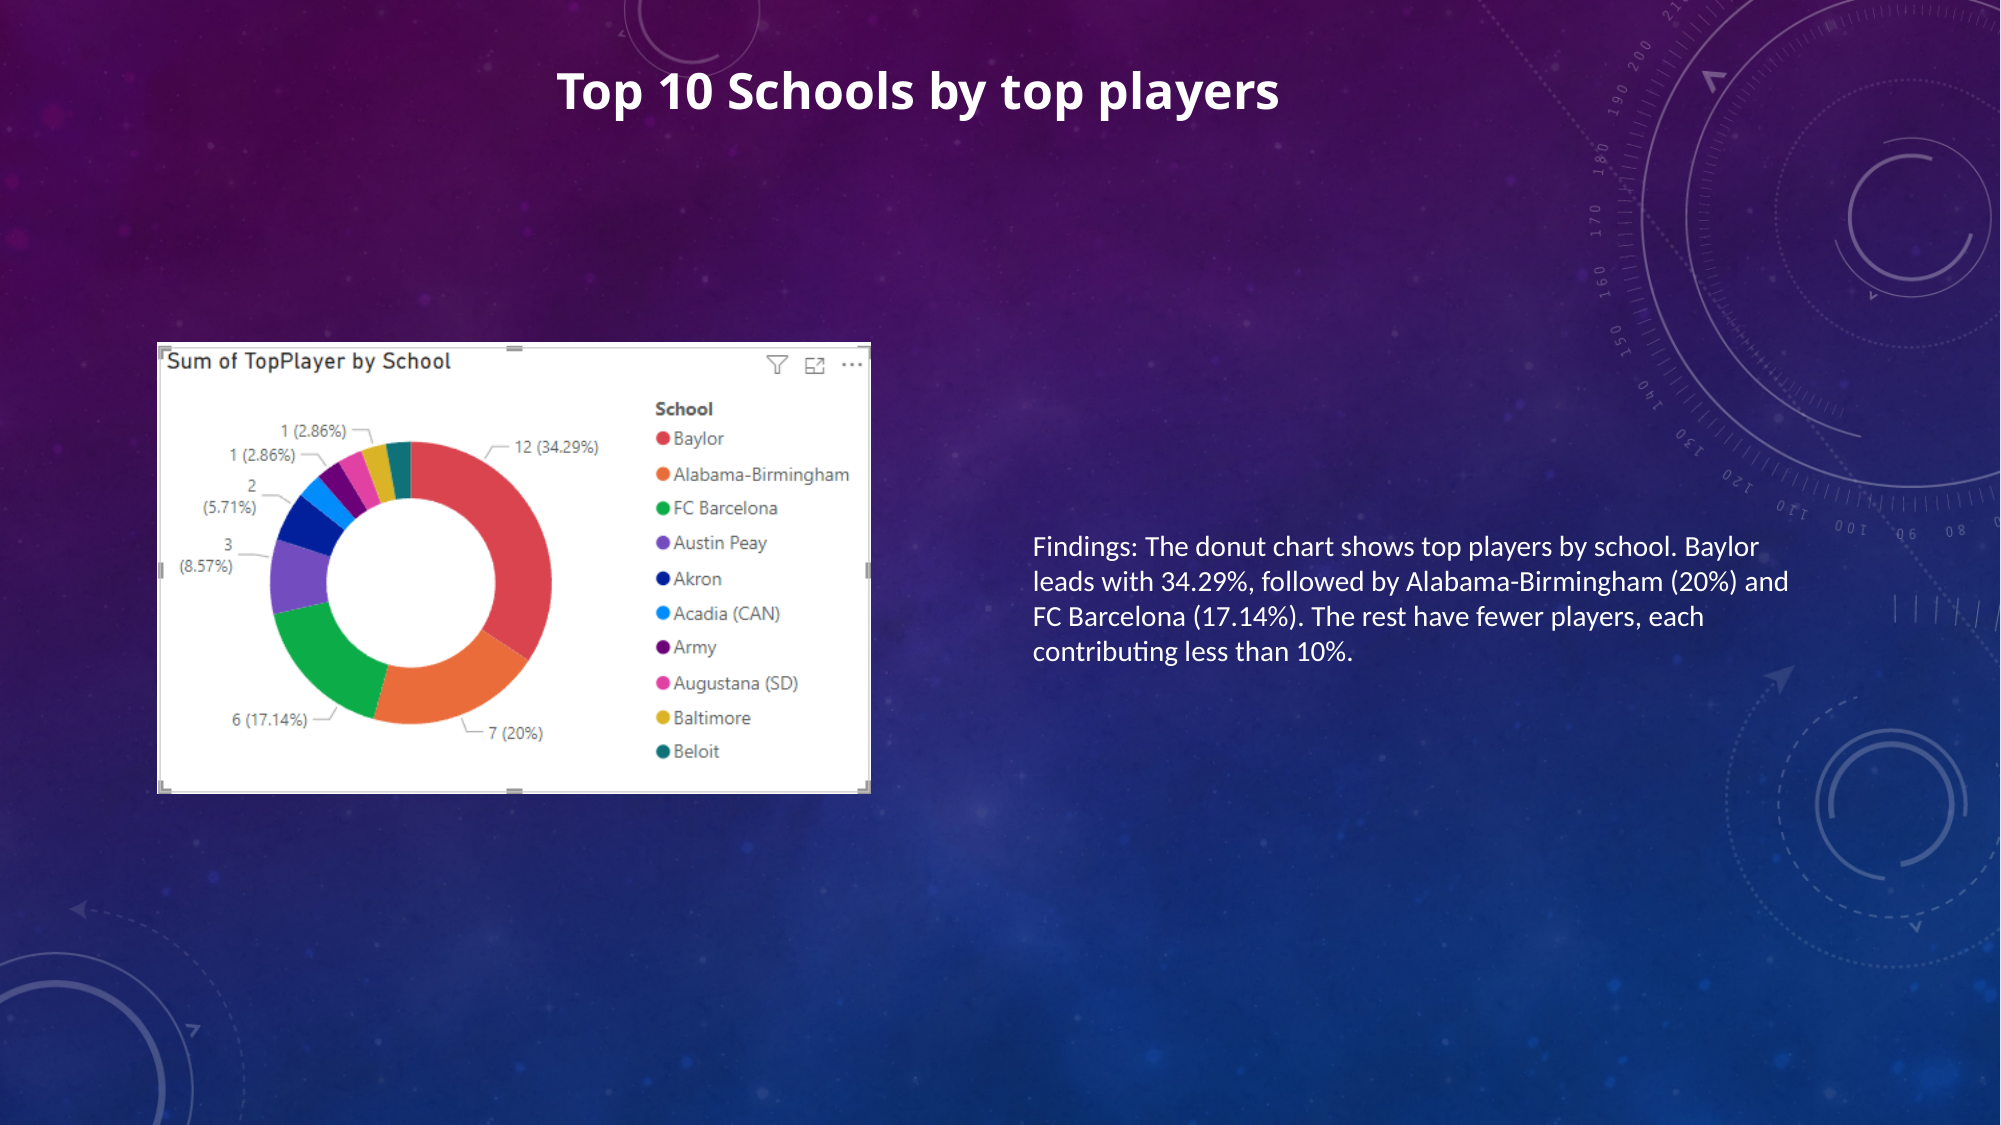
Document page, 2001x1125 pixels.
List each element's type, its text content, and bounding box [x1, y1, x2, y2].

text_box Findings: The donut chart shows top players by school. Baylor leads with 34.29%, followed by Alabama-Birmingham (20%) and FC Barcelona (17.14%). The rest have fewer players, each contributing less than 10%. [1017, 351, 1809, 785]
picture [0, 0, 2001, 1125]
list Top 10 Schools by top players [218, 51, 1619, 327]
